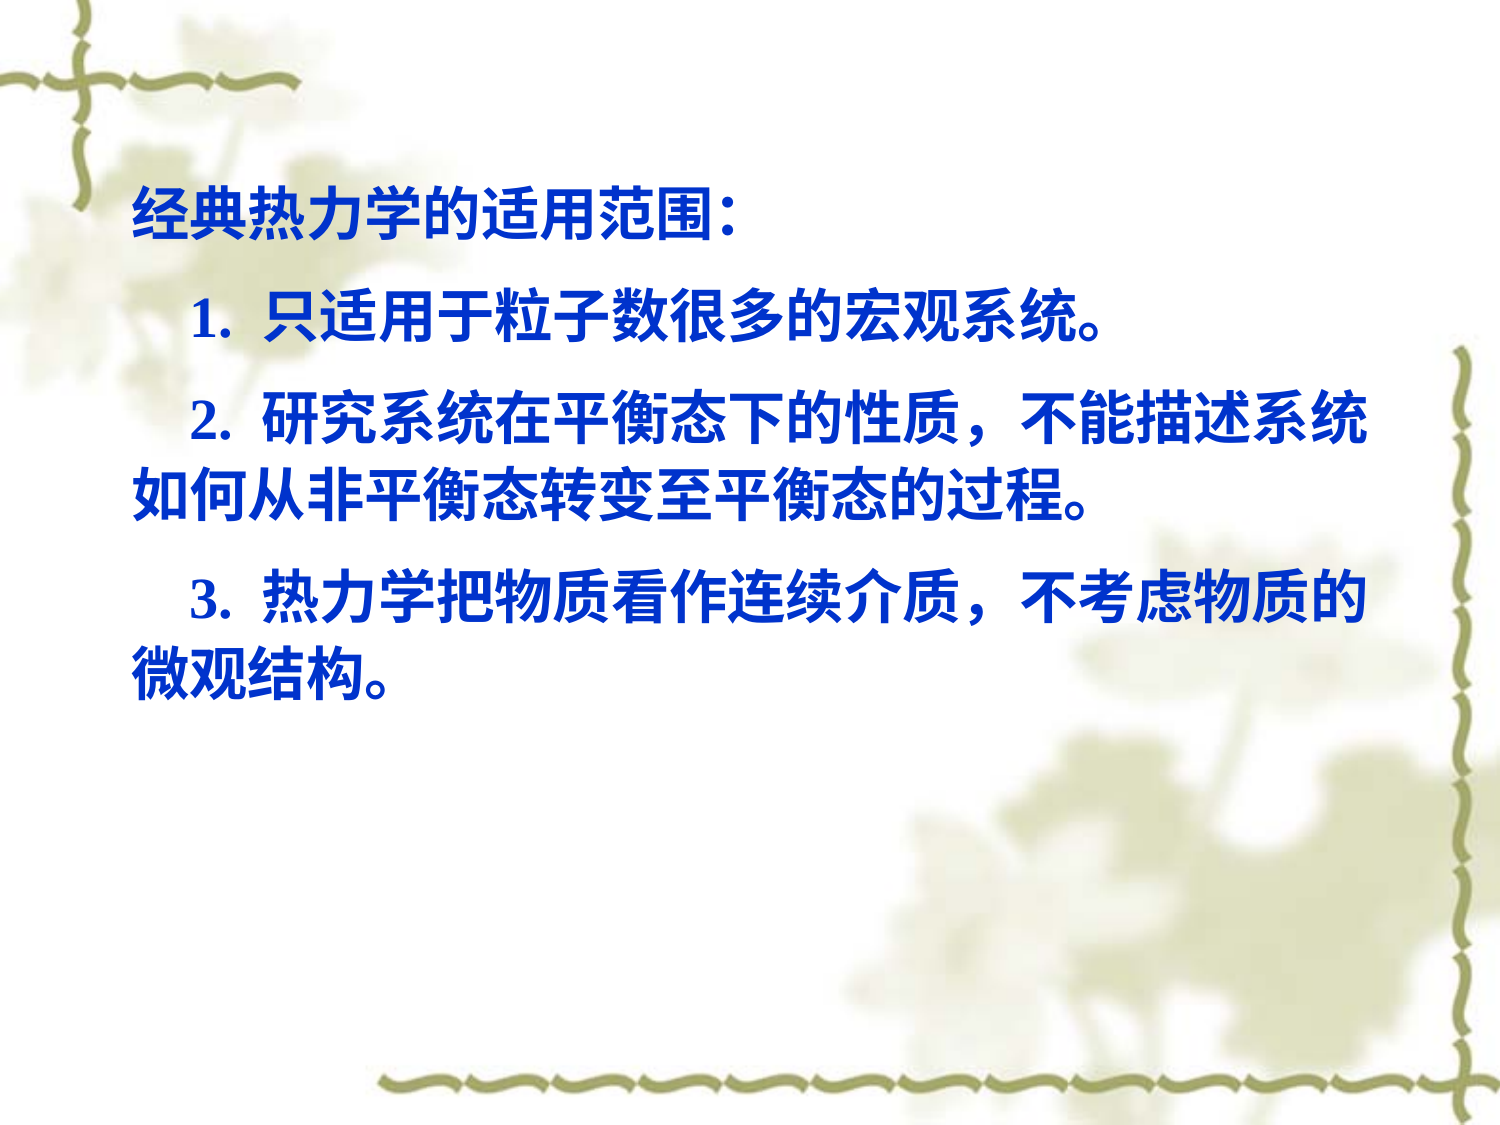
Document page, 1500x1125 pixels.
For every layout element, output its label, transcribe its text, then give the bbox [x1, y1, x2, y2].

text_box 经典热力学的适用范围： 1. 只适用于粒子数很多的宏观系统。 2. 研究系统在平衡态下的性质，不能描述系统如何从非平衡态转变至平衡态的过程。 3. 热力学把物质看作连续介质，不考虑物质的微观结构。 [116, 162, 1423, 715]
picture [0, 0, 1500, 1125]
